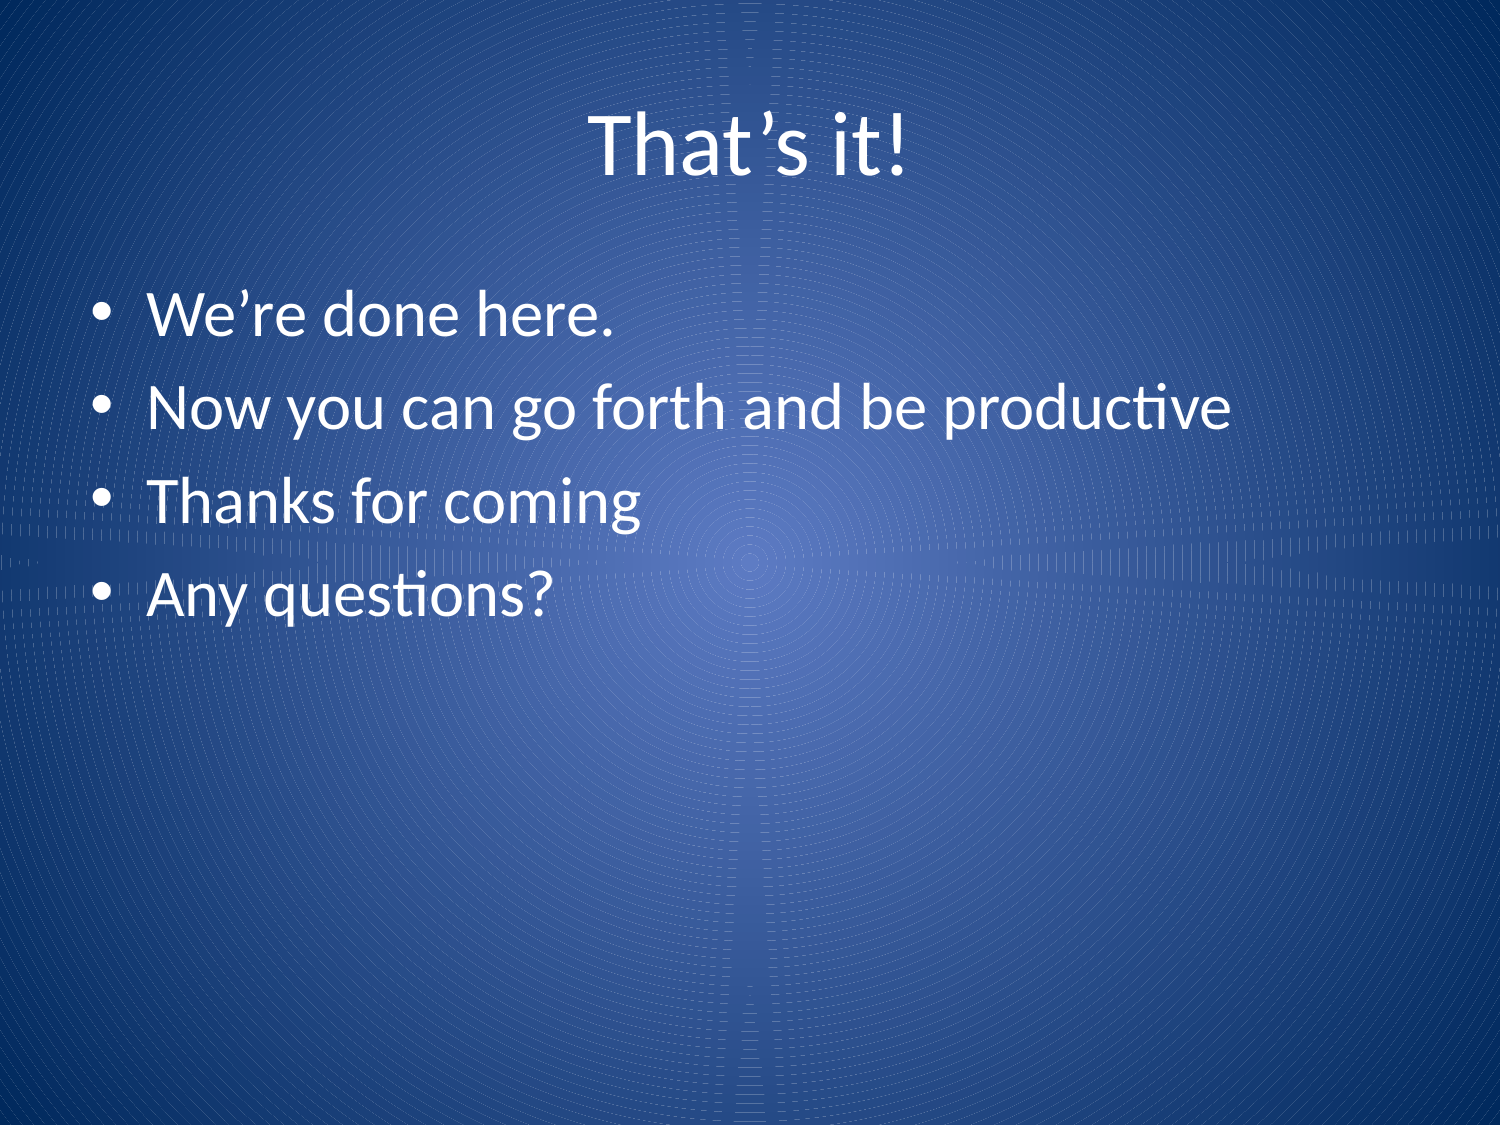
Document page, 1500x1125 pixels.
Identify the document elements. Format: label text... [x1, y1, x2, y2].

list We’re done here. Now you can go forth and be productive Thanks for coming Any questions? [75, 262, 1425, 1005]
title That’s it! [75, 45, 1425, 233]
